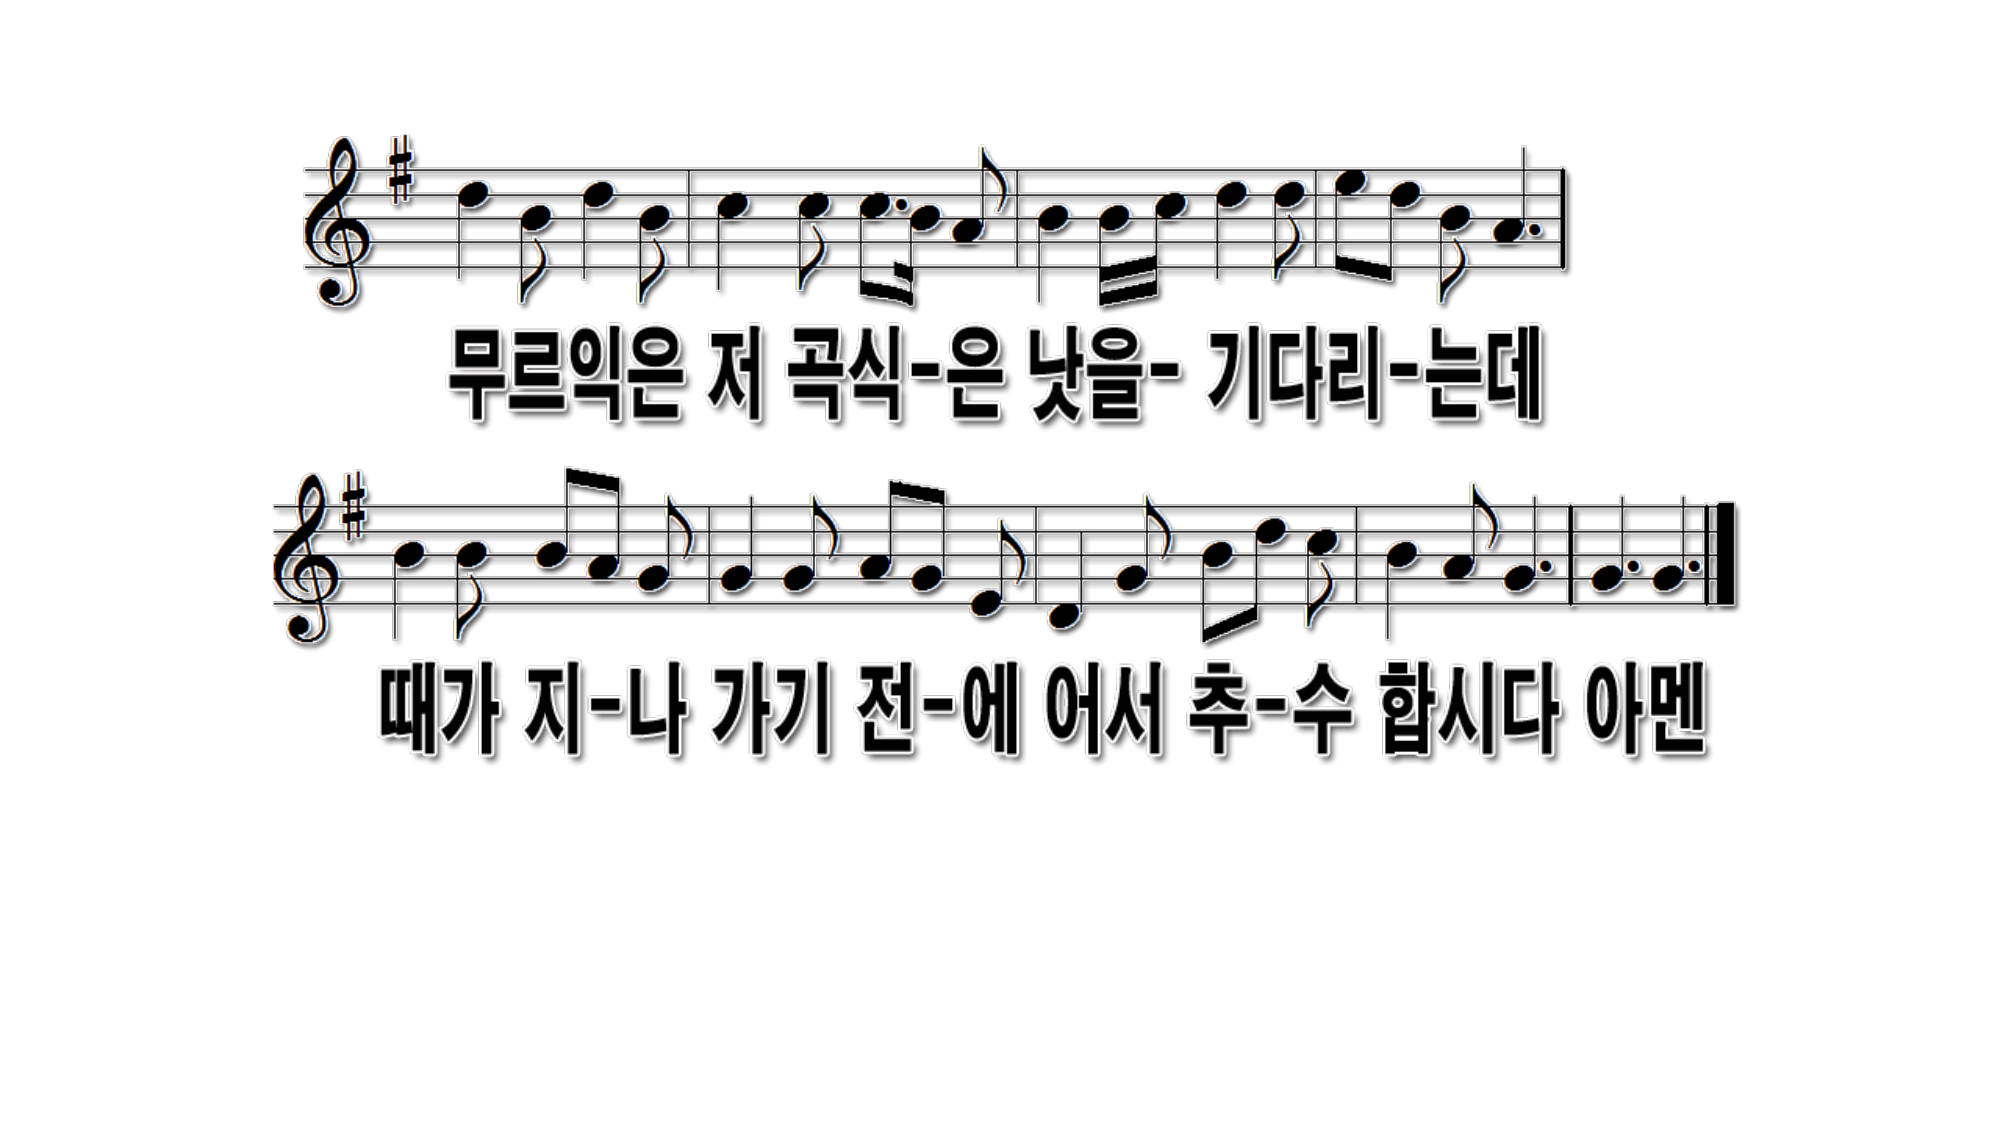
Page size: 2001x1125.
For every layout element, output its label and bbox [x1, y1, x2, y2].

picture [249, 0, 1750, 835]
